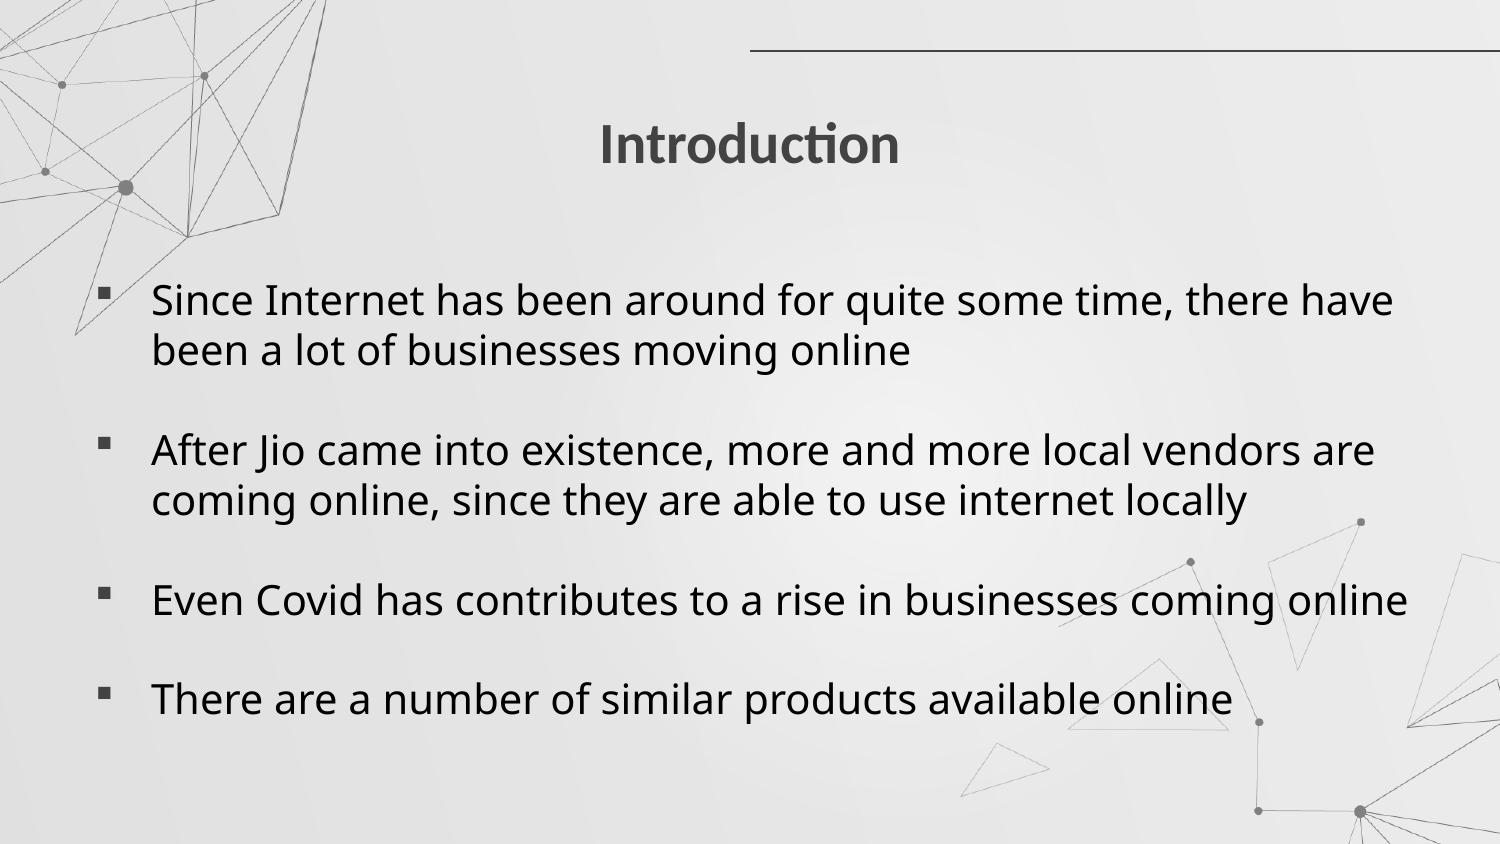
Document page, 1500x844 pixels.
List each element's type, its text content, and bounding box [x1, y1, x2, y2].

picture [0, 0, 1500, 844]
title Introduction [433, 86, 1068, 191]
subtitle Since Internet has been around for quite some time, there have been a lot of businesses moving online After Jio came into existence, more and more local vendors are coming online, since they are able to use internet locally Even Covid has contributes to a rise in businesses coming online There are a number of similar products available online [57, 258, 1443, 808]
